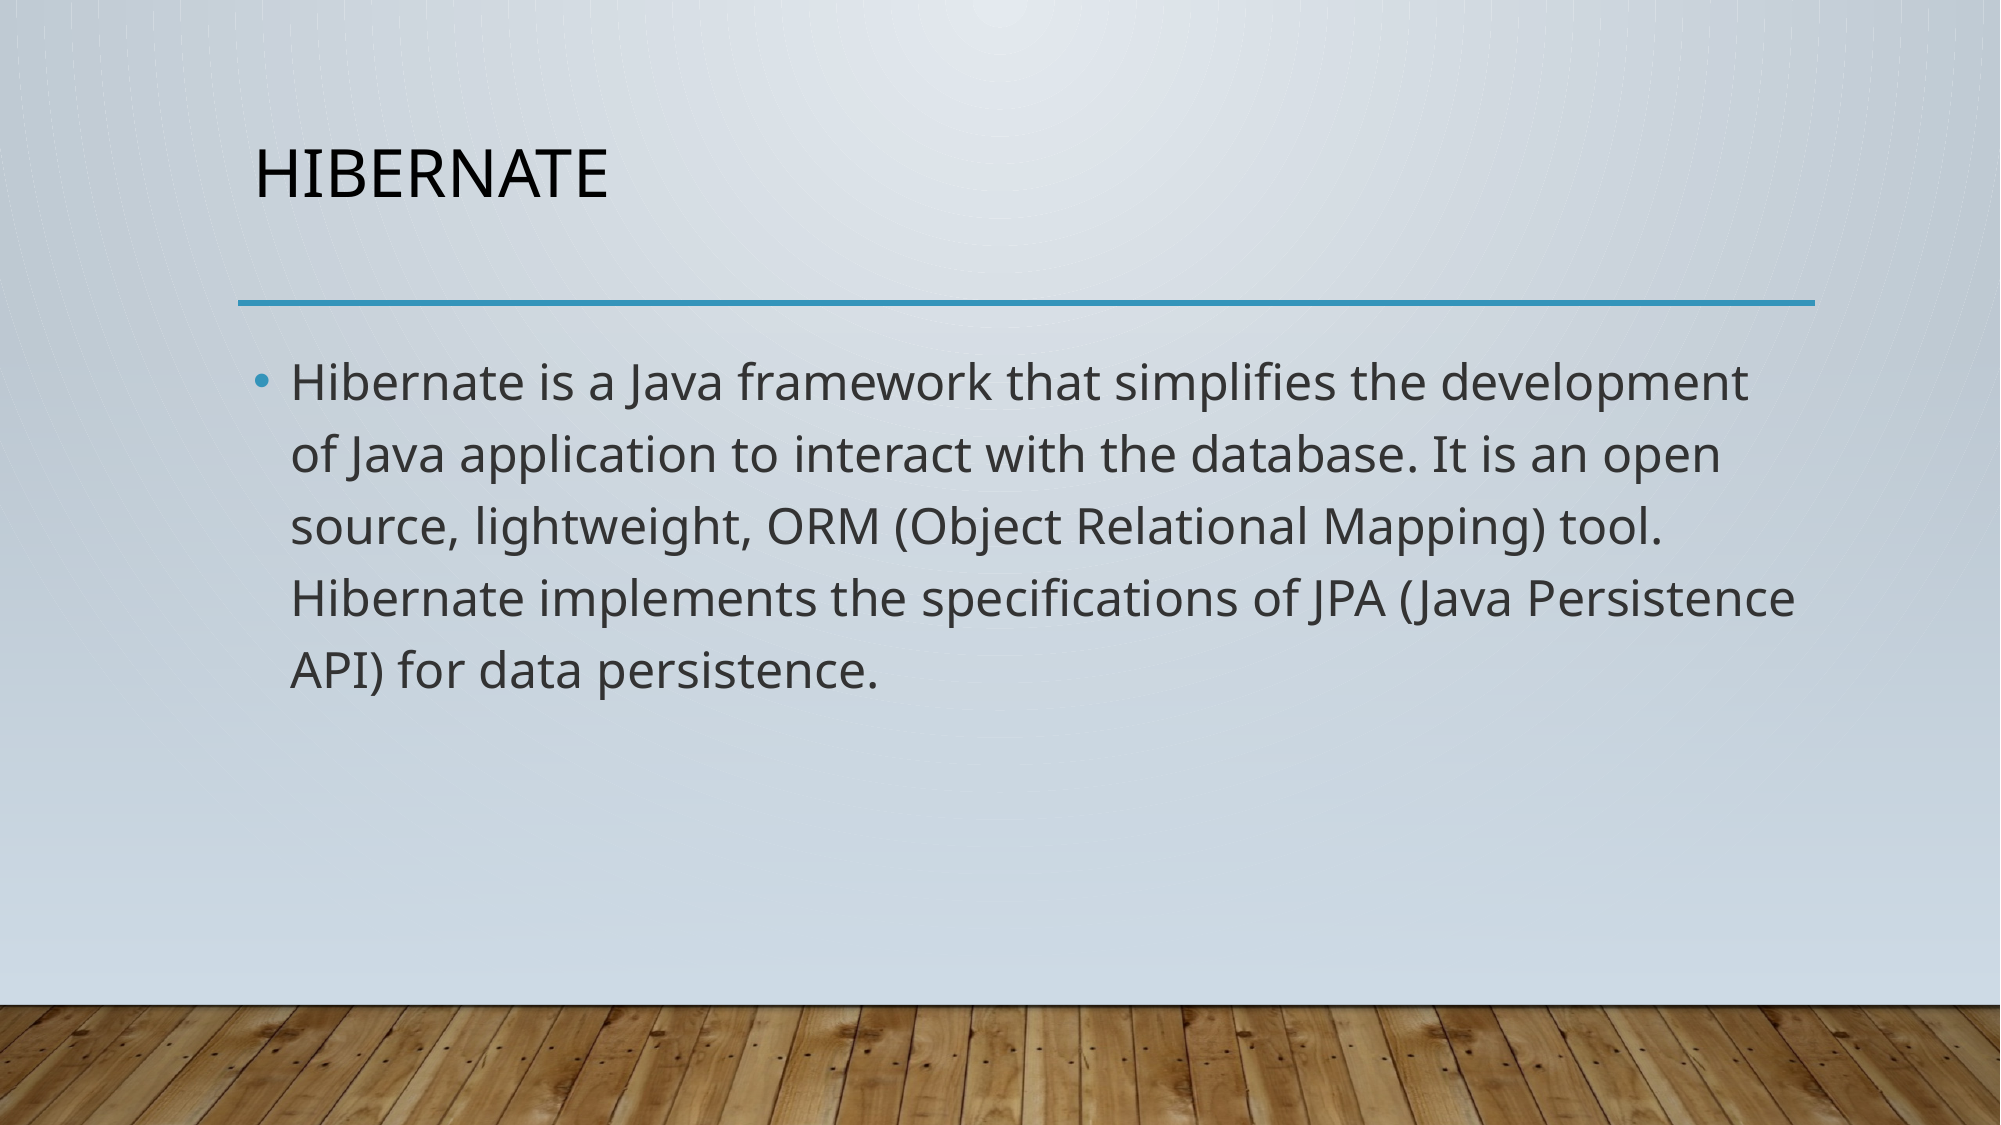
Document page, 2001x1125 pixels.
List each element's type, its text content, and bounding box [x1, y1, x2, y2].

list Hibernate is a Java framework that simplifies the development of Java application to interact with the database. It is an open source, lightweight, ORM (Object Relational Mapping) tool. Hibernate implements the specifications of JPA (Java Persistence API) for data persistence. [238, 330, 1814, 897]
picture [0, 1005, 2000, 1125]
title HIBERNATE [238, 131, 1814, 305]
